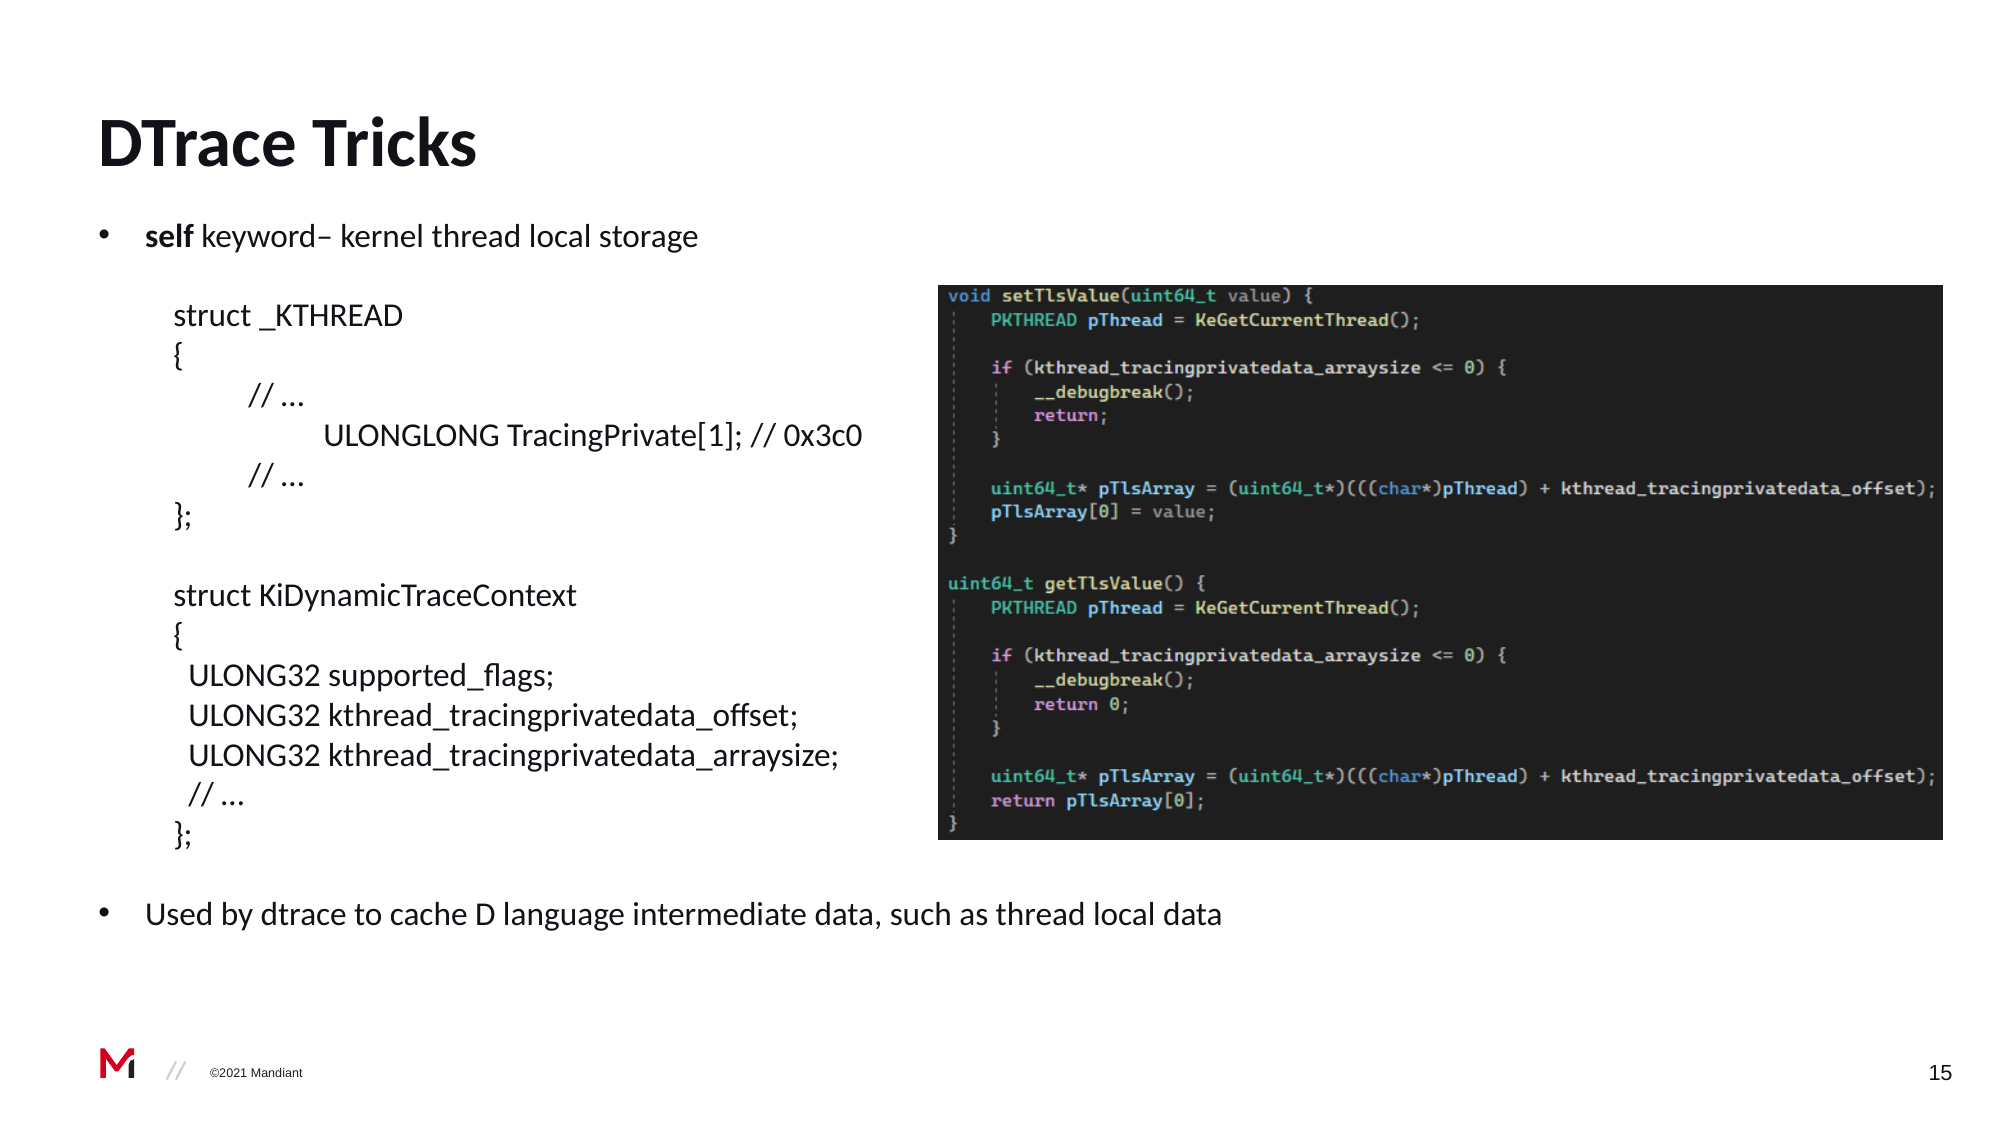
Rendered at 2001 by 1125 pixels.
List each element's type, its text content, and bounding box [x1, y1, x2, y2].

picture [163, 1058, 188, 1083]
picture [938, 285, 1943, 840]
text_box self keyword– kernel thread local storage struct _KTHREAD { // … ULONGLONG TracingPrivate[1]; // 0x3c0 // … }; struct KiDynamicTraceContext { ULONG32 supported_flags; ULONG32 kthread_tracingprivatedata_offset; ULONG32 kthread_tracingprivatedata_arraysize; // … }; Used by dtrace to cache D language intermediate data, such as thread local data [98, 206, 1918, 1009]
title DTrace Tricks [98, 97, 1897, 168]
